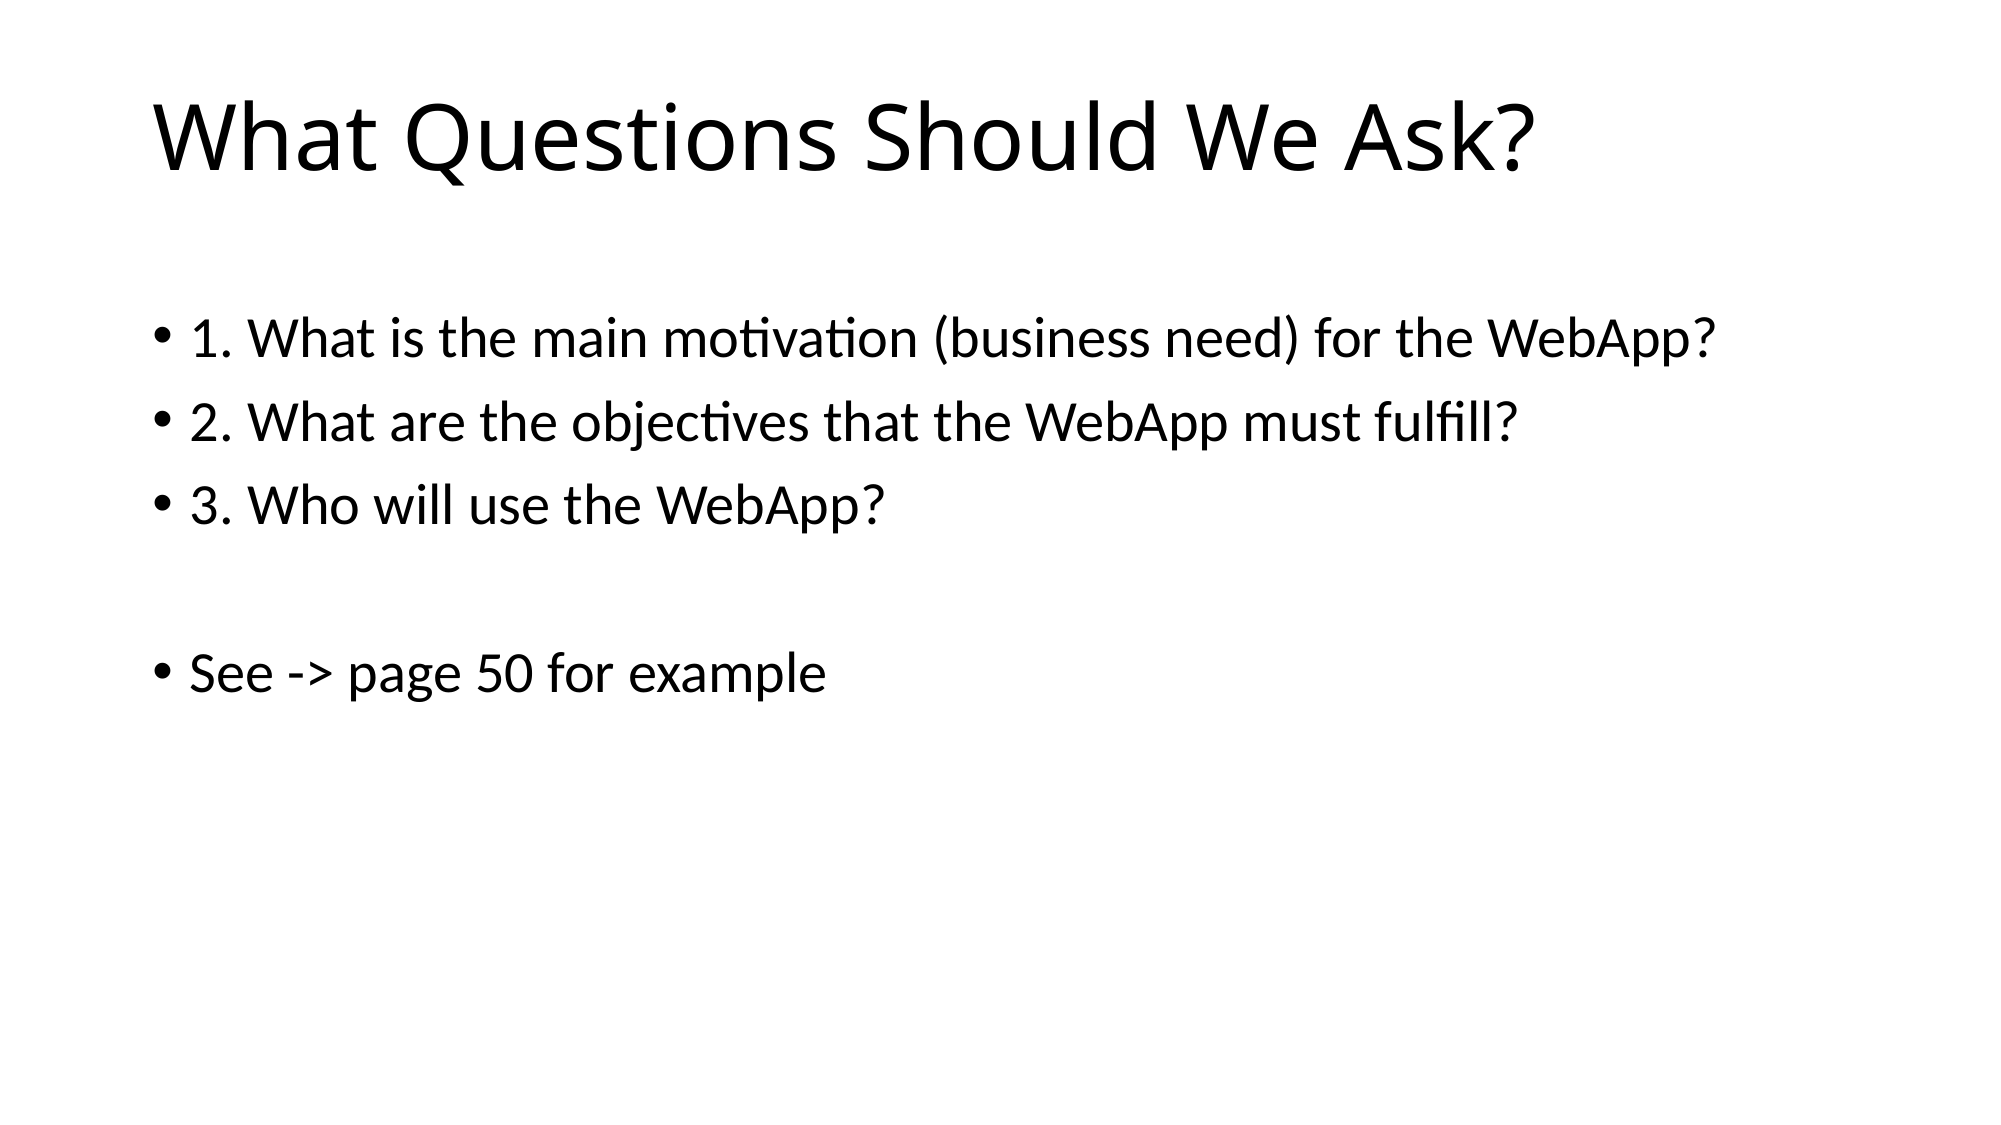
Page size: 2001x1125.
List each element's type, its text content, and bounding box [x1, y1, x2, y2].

title What Questions Should We Ask? [137, 59, 1863, 222]
list 1. What is the main motivation (business need) for the WebApp? 2. What are the objectives that the WebApp must fulfill? 3. Who will use the WebApp? See -> page 50 for example [137, 299, 1863, 1014]
